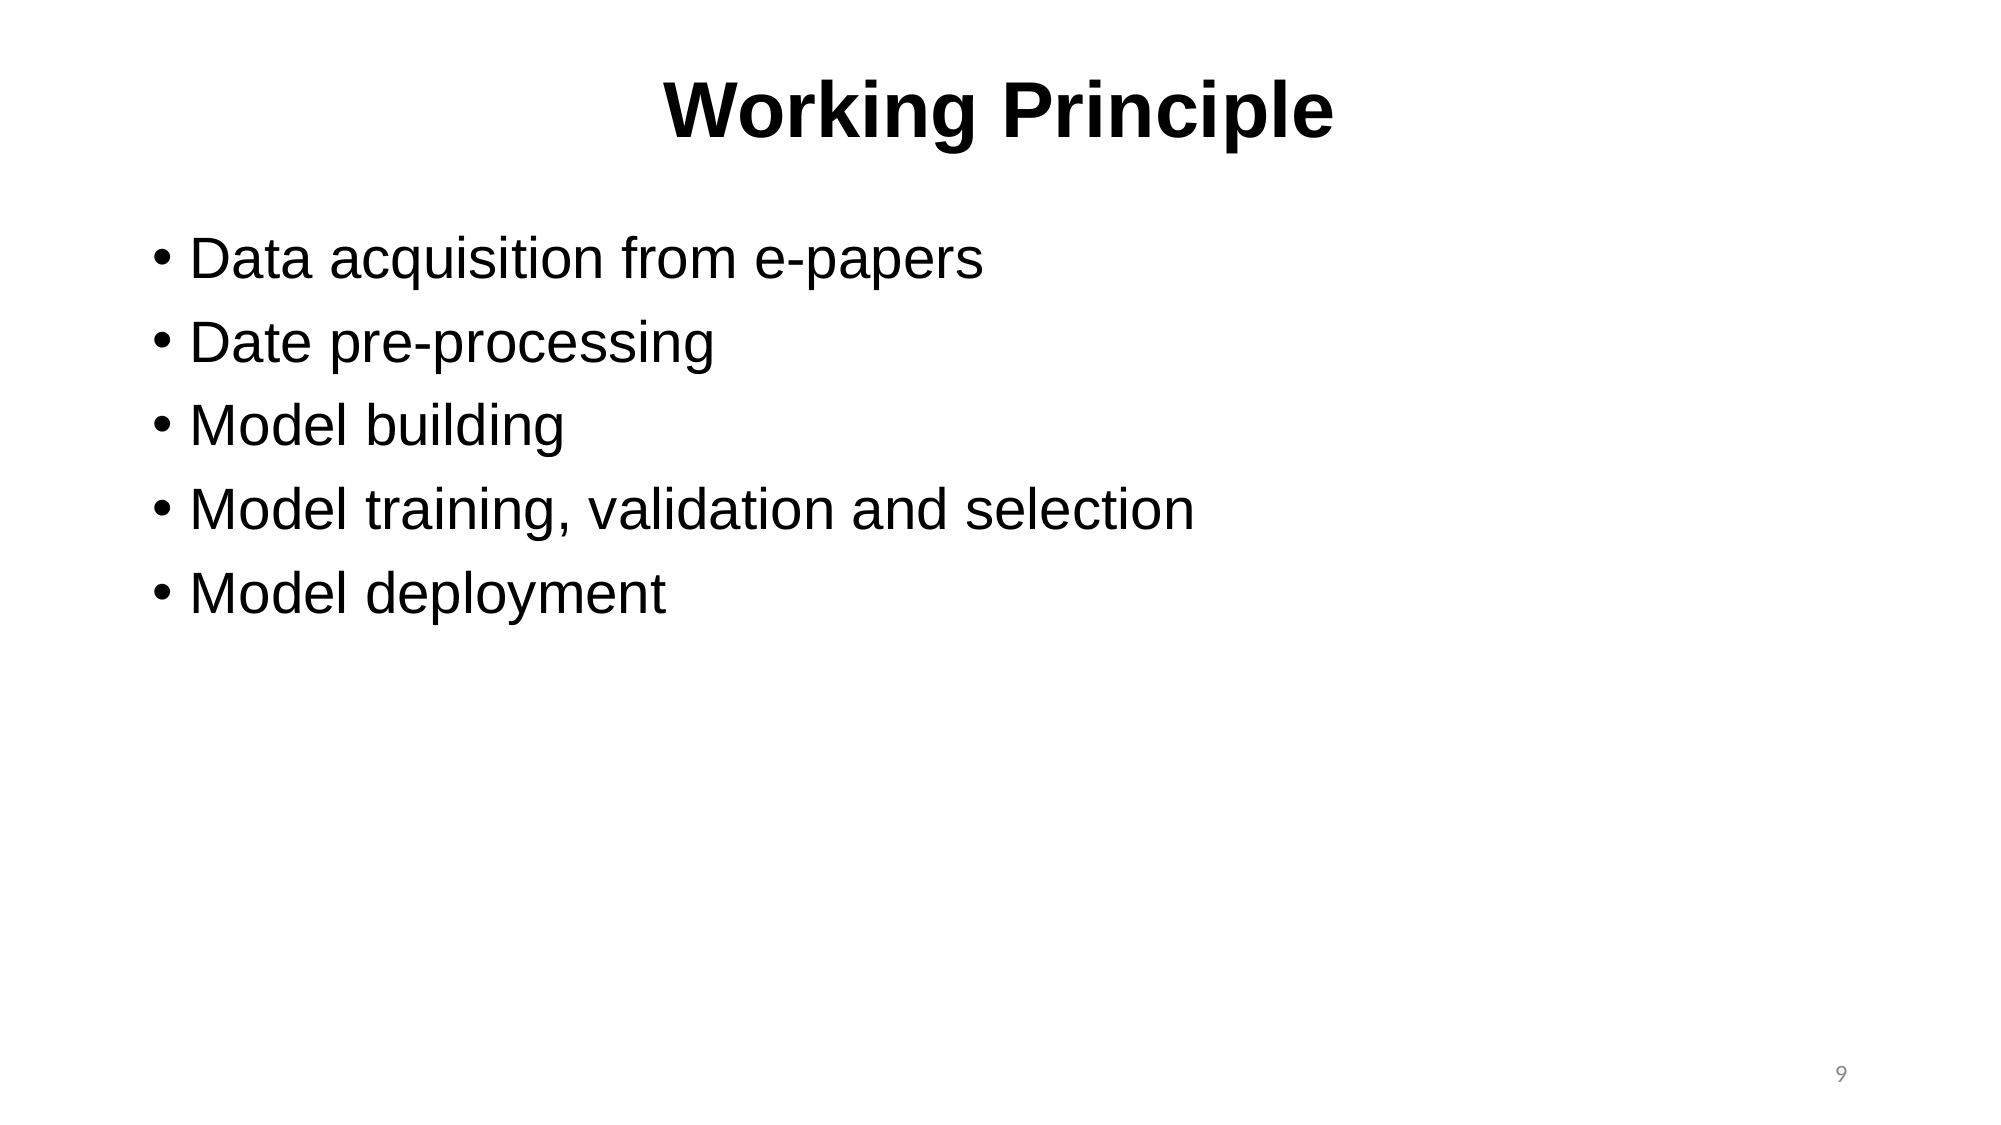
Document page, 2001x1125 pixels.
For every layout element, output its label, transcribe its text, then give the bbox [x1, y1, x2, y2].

title Working Principle [137, 3, 1863, 220]
slide_number 9 [1412, 1042, 1863, 1103]
list Data acquisition from e-papers Date pre-processing Model building Model training, validation and selection Model deployment [137, 220, 1863, 1074]
